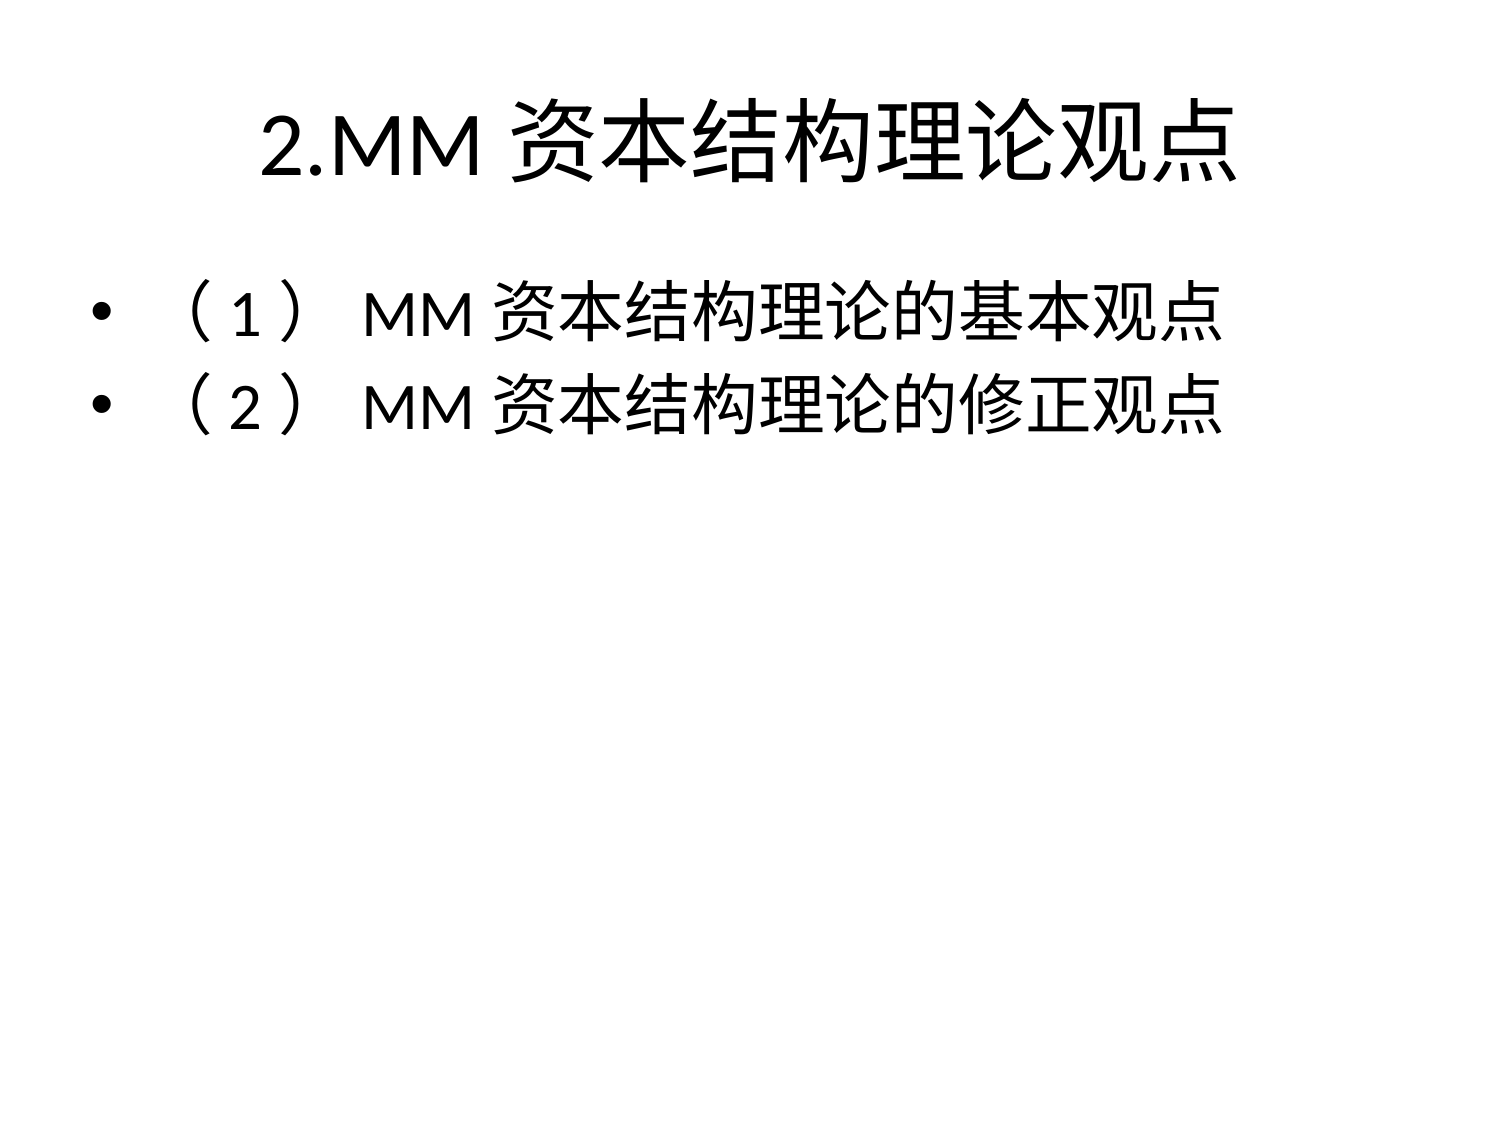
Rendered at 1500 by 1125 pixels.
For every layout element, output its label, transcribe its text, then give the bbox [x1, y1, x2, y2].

list （1）MM资本结构理论的基本观点 （2）MM资本结构理论的修正观点 [75, 262, 1425, 1005]
title 2.MM资本结构理论观点 [75, 45, 1425, 233]
